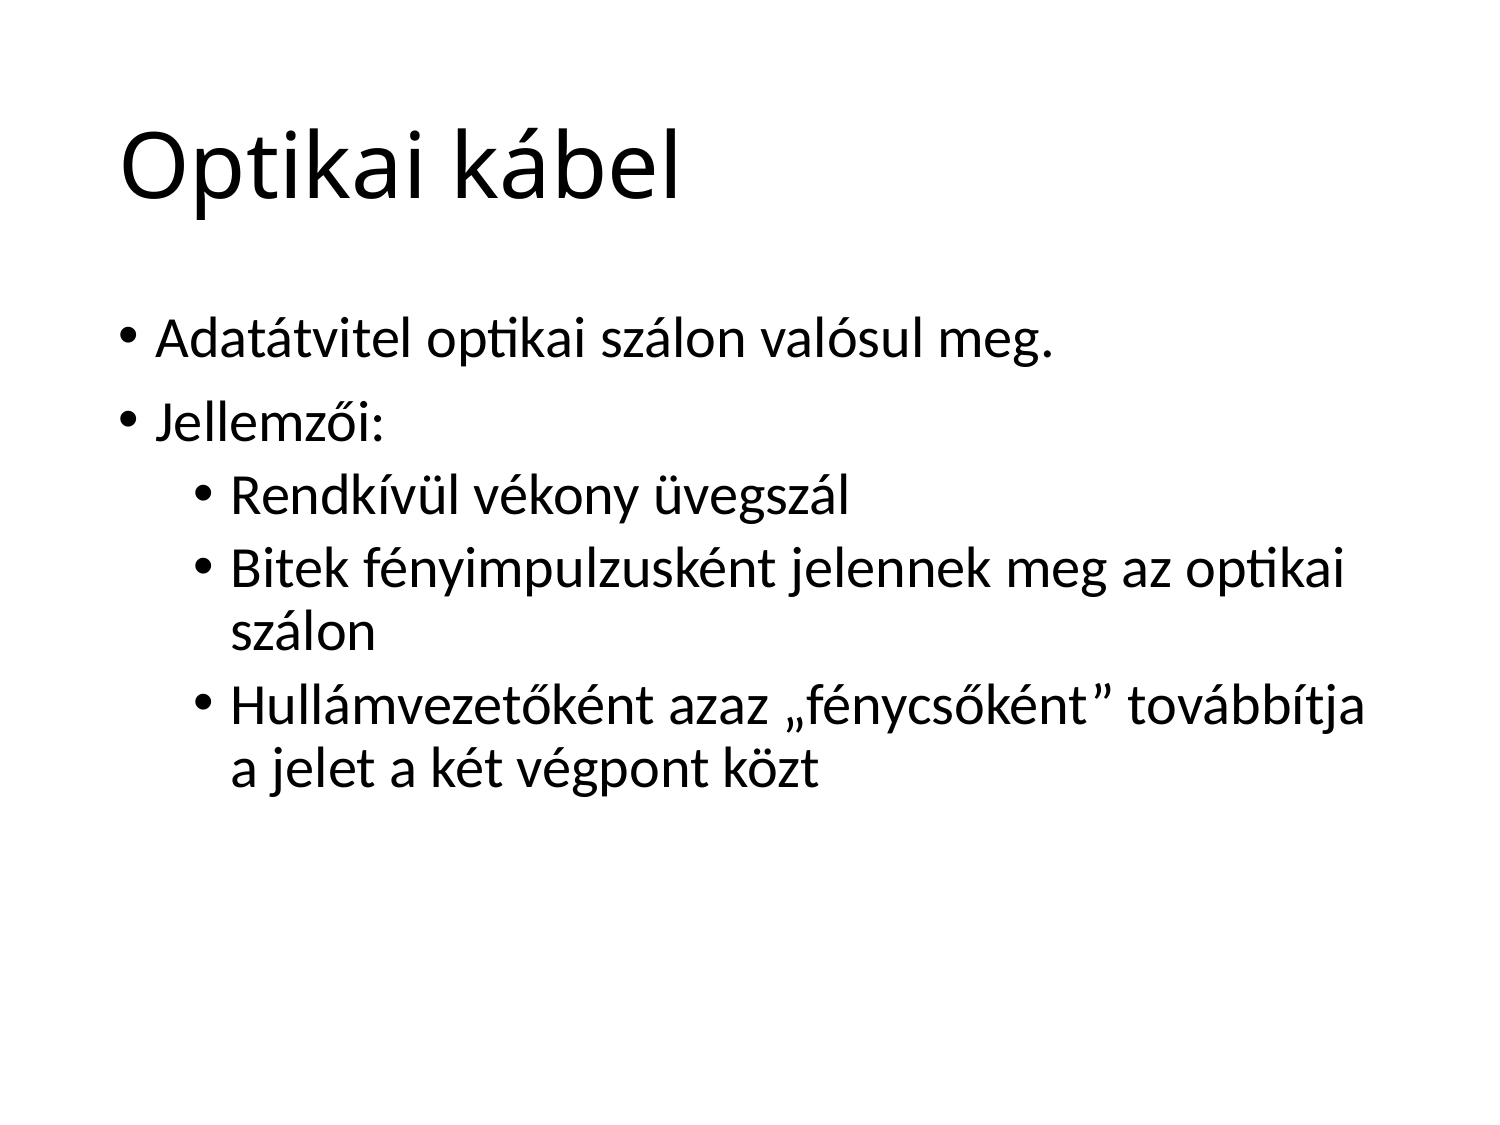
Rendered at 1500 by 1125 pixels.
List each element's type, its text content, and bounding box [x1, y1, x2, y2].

list Adatátvitel optikai szálon valósul meg. Jellemzői: Rendkívül vékony üvegszál Bitek fényimpulzusként jelennek meg az optikai szálon Hullámvezetőként azaz „fénycsőként” továbbítja a jelet a két végpont közt [103, 299, 1397, 1014]
title Optikai kábel [103, 59, 1397, 278]
